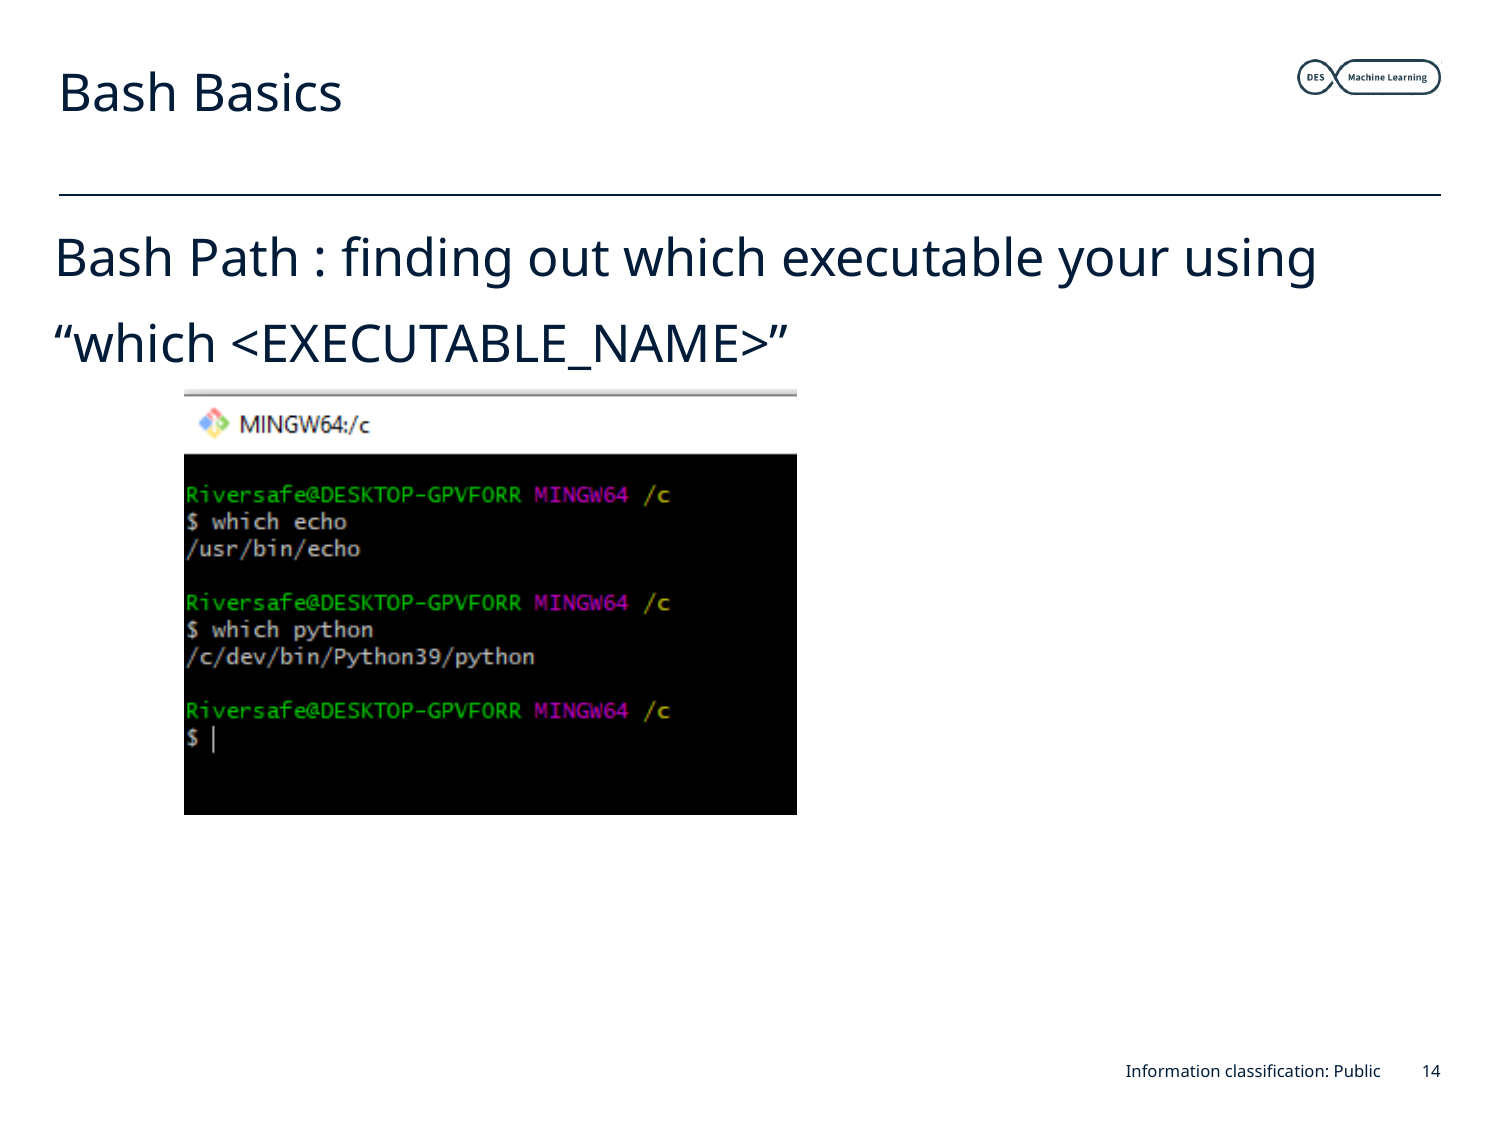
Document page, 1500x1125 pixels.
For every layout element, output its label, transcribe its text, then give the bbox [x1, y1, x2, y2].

picture [1307, 59, 1442, 96]
footer Information classification: Public [874, 1060, 1382, 1085]
title Bash Basics [59, 59, 1307, 189]
list Bash Path : finding out which executable your using “which <EXECUTABLE_NAME>” [54, 224, 1442, 975]
slide_number 14 [1405, 1060, 1441, 1085]
picture [184, 389, 797, 815]
